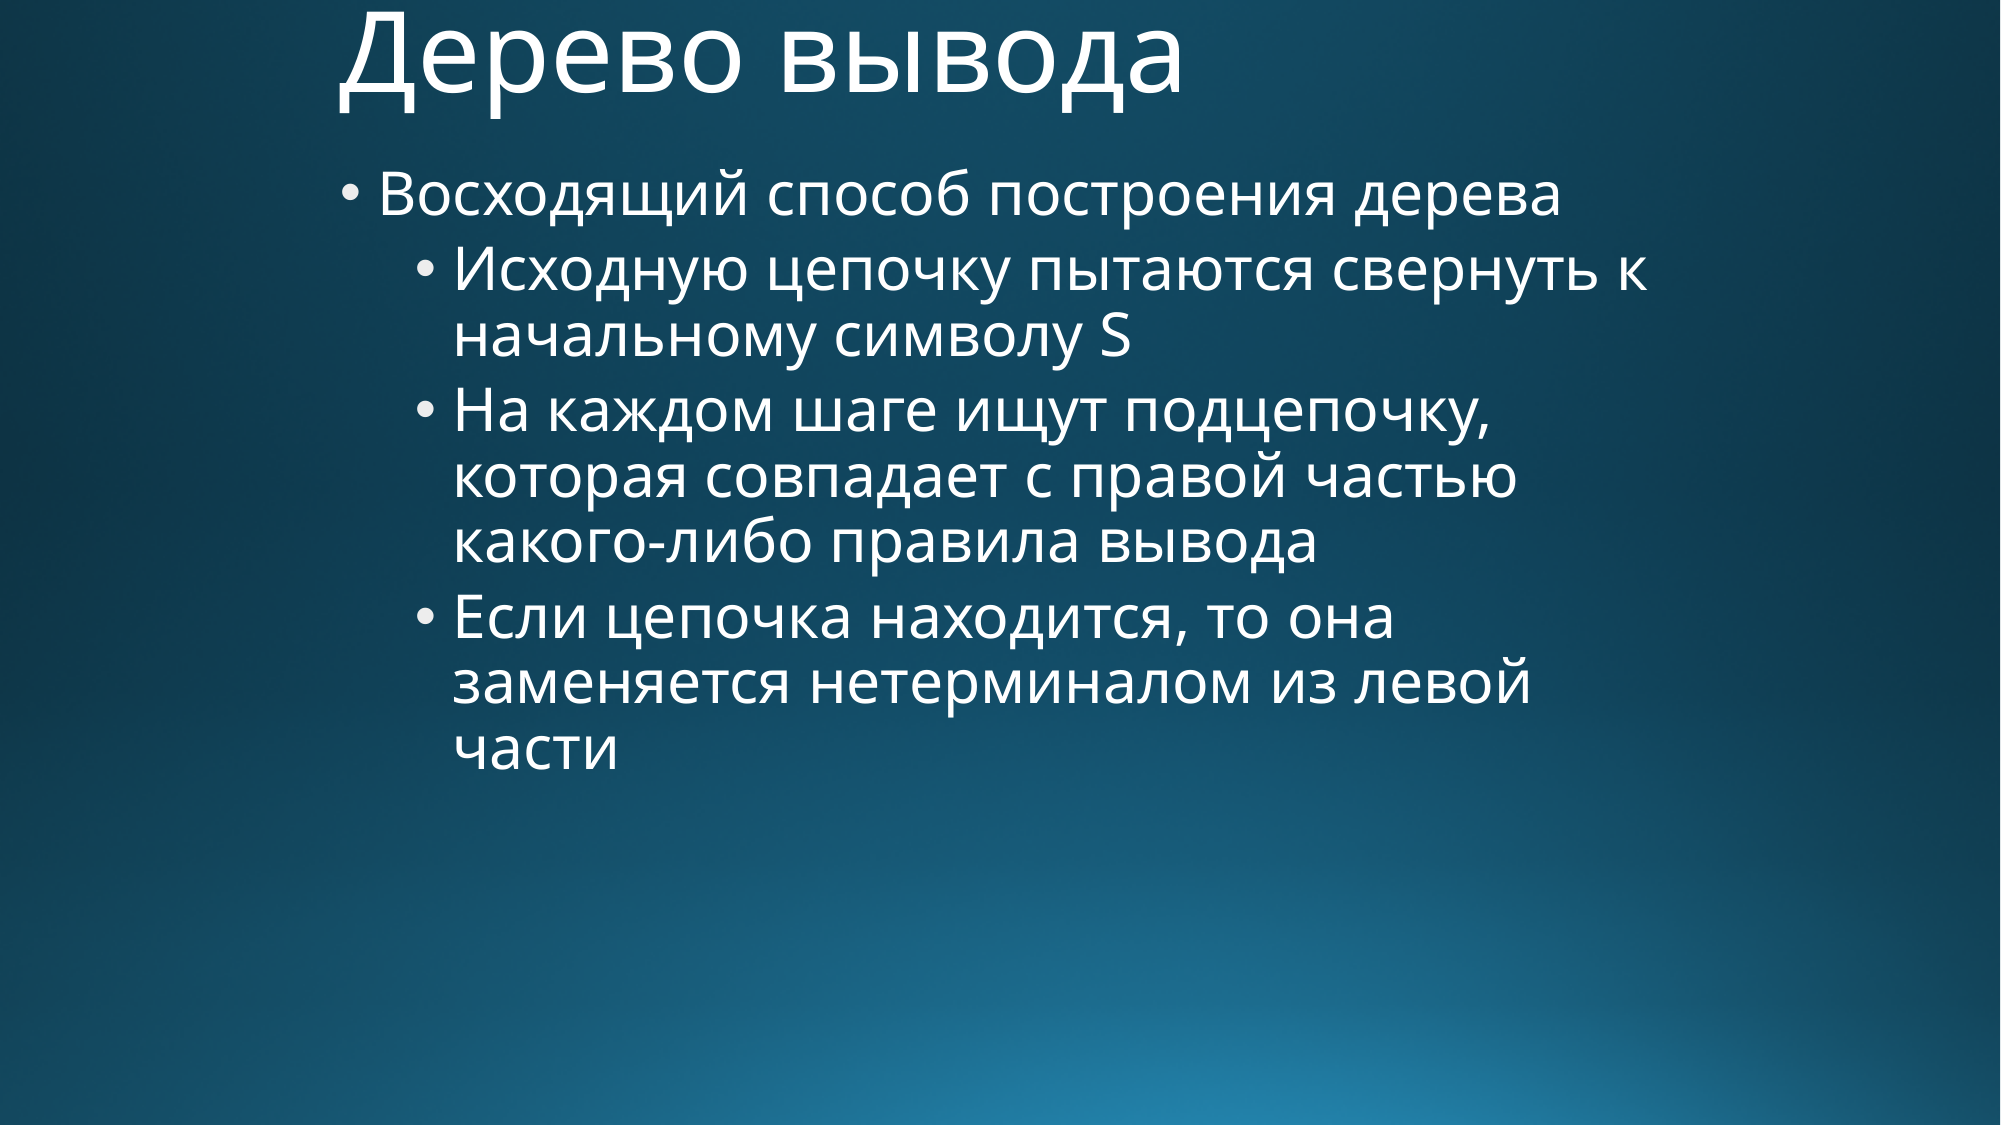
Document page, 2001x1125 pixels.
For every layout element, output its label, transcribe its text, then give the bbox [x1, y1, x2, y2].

picture [0, 0, 2001, 1125]
list Восходящий способ построения дерева Исходную цепочку пытаются свернуть к начальному символу S На каждом шаге ищут подцепочку, которая совпадает с правой частью какого-либо правила вывода Если цепочка находится, то она заменяется нетерминалом из левой части [324, 155, 1675, 899]
title Дерево вывода [325, 0, 1676, 150]
